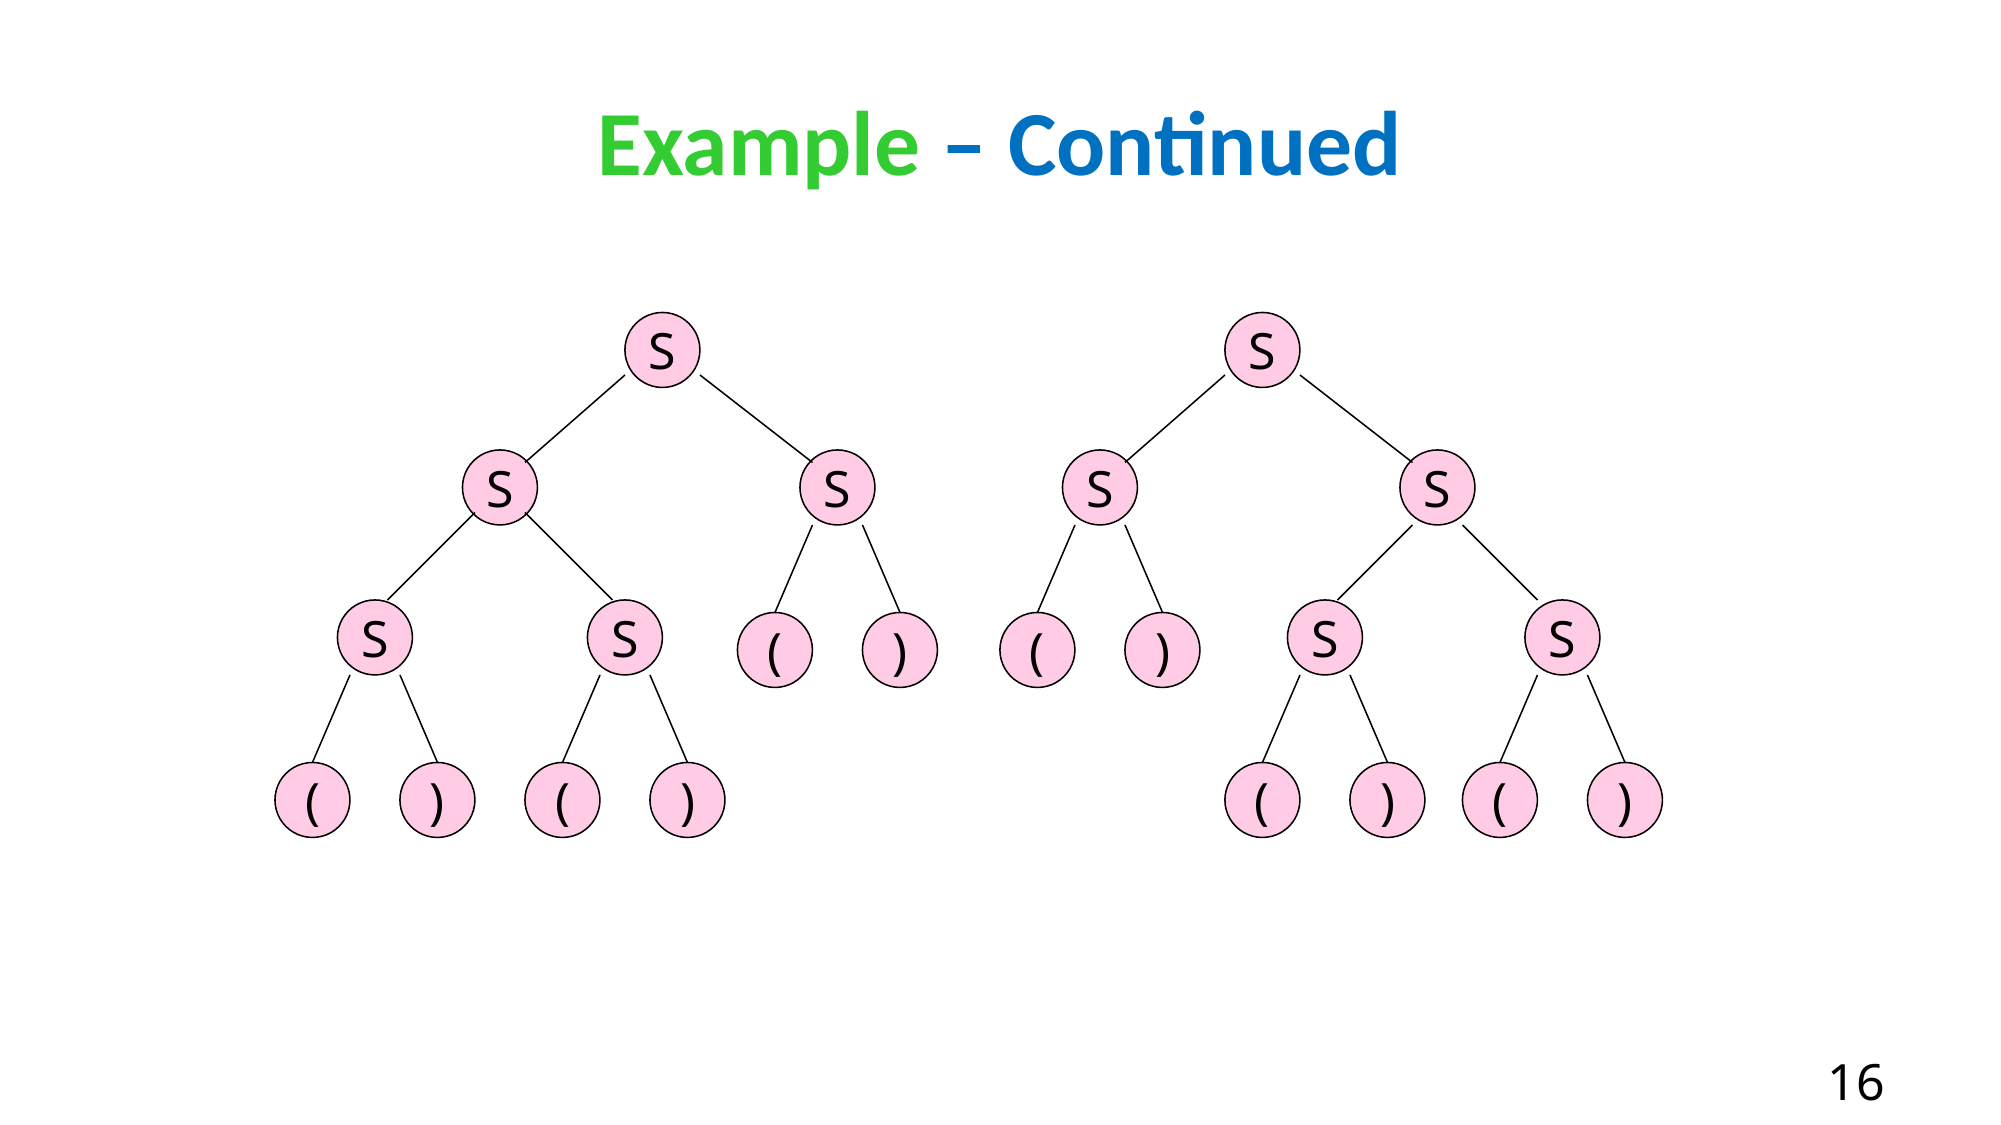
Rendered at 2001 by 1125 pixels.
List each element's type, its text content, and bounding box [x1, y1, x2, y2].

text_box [737, 524, 938, 688]
text_box S [337, 599, 413, 673]
title Example – Continued [99, 45, 1900, 233]
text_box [1062, 374, 1476, 526]
text_box S [624, 312, 700, 373]
slide_number 16 [1433, 1042, 1900, 1103]
text_box S [1524, 599, 1600, 673]
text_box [1224, 674, 1426, 838]
text_box S [587, 599, 663, 673]
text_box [524, 674, 726, 838]
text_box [274, 674, 476, 838]
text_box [462, 374, 876, 526]
text_box S [1224, 312, 1300, 373]
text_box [1462, 674, 1663, 838]
text_box S [1287, 599, 1363, 673]
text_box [999, 524, 1201, 688]
